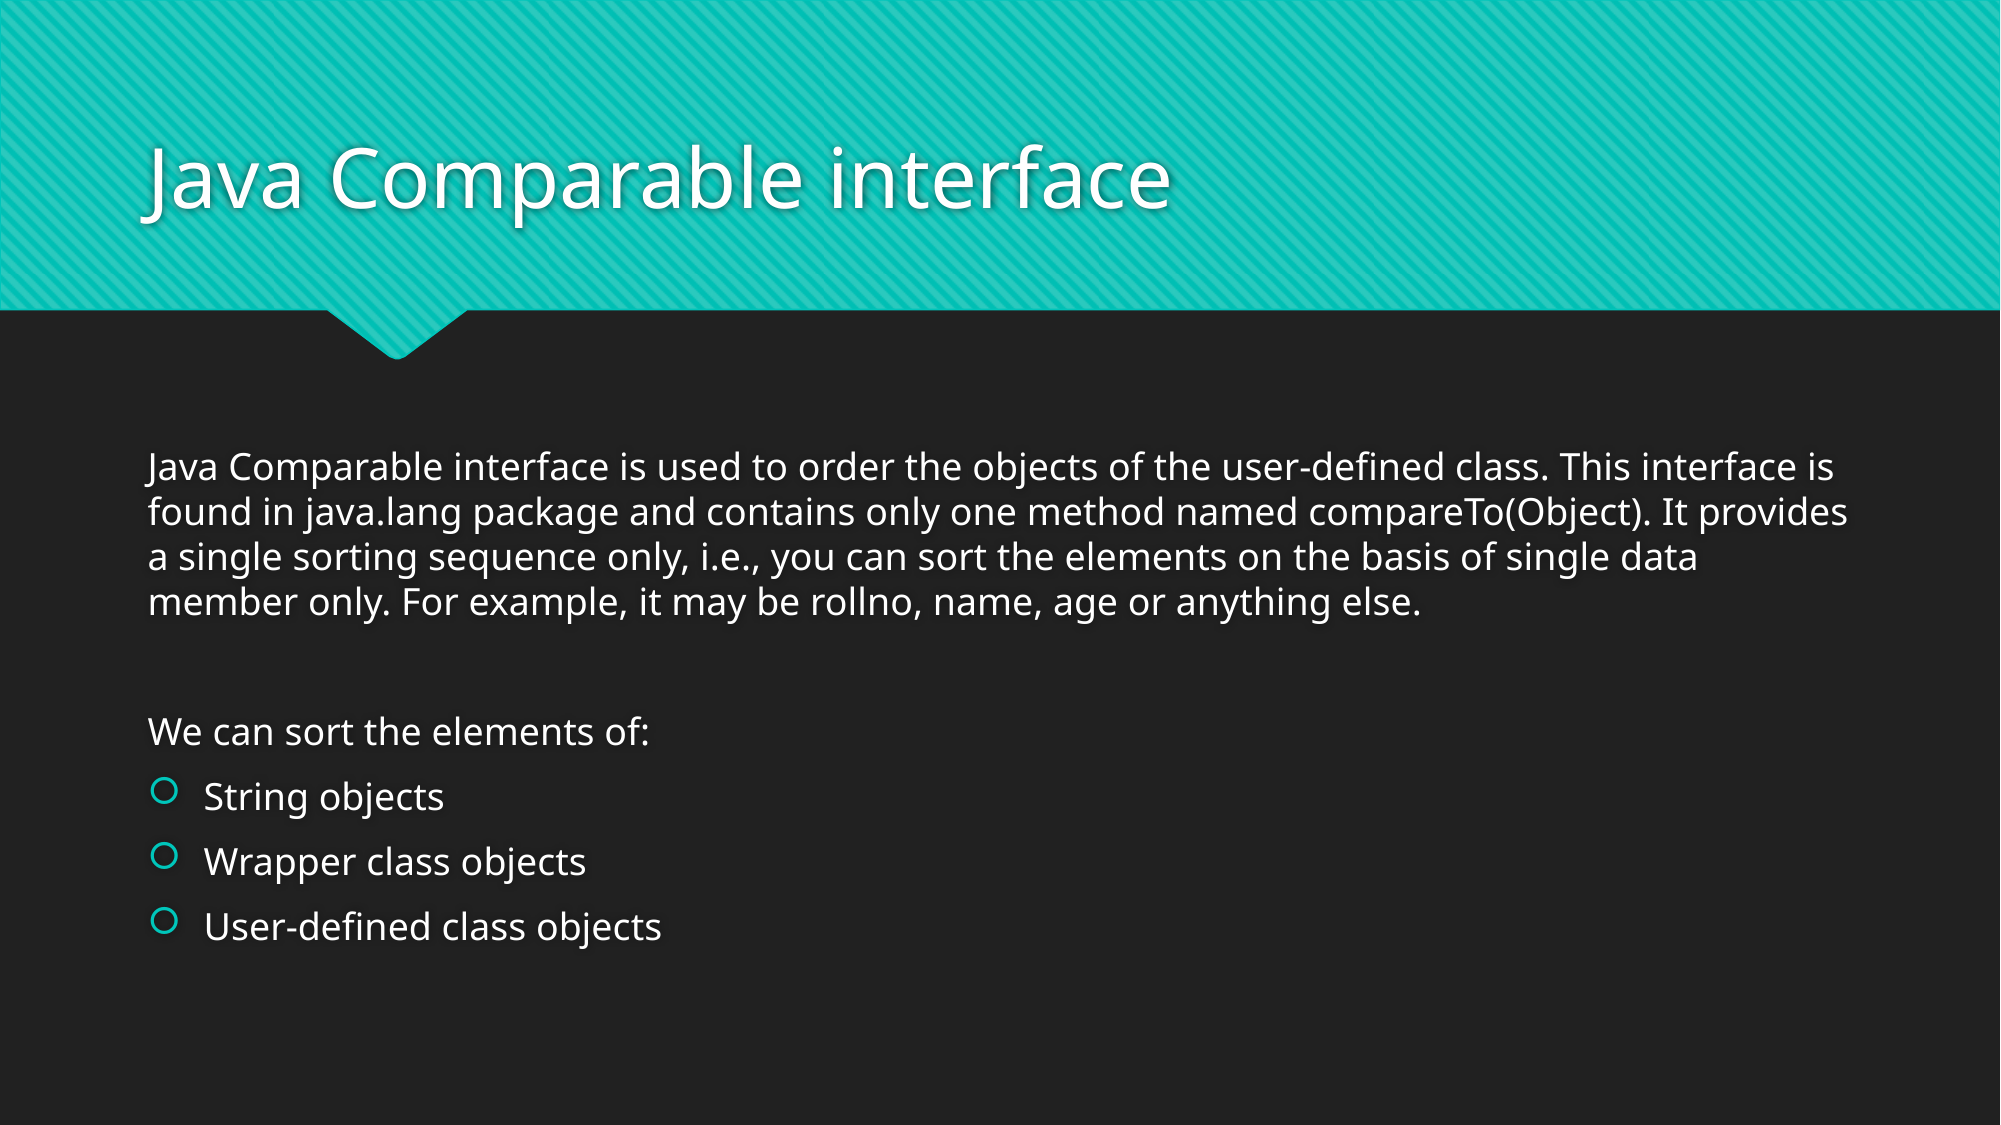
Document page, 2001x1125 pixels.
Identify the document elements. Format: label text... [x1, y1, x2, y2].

list Java Comparable interface is used to order the objects of the user-defined class. This interface is found in java.lang package and contains only one method named compareTo(Object). It provides a single sorting sequence only, i.e., you can sort the elements on the basis of single data member only. For example, it may be rollno, name, age or anything else. We can sort the elements of: String objects Wrapper class objects User-defined class objects [132, 364, 1868, 1092]
title Java Comparable interface [132, 73, 1868, 233]
